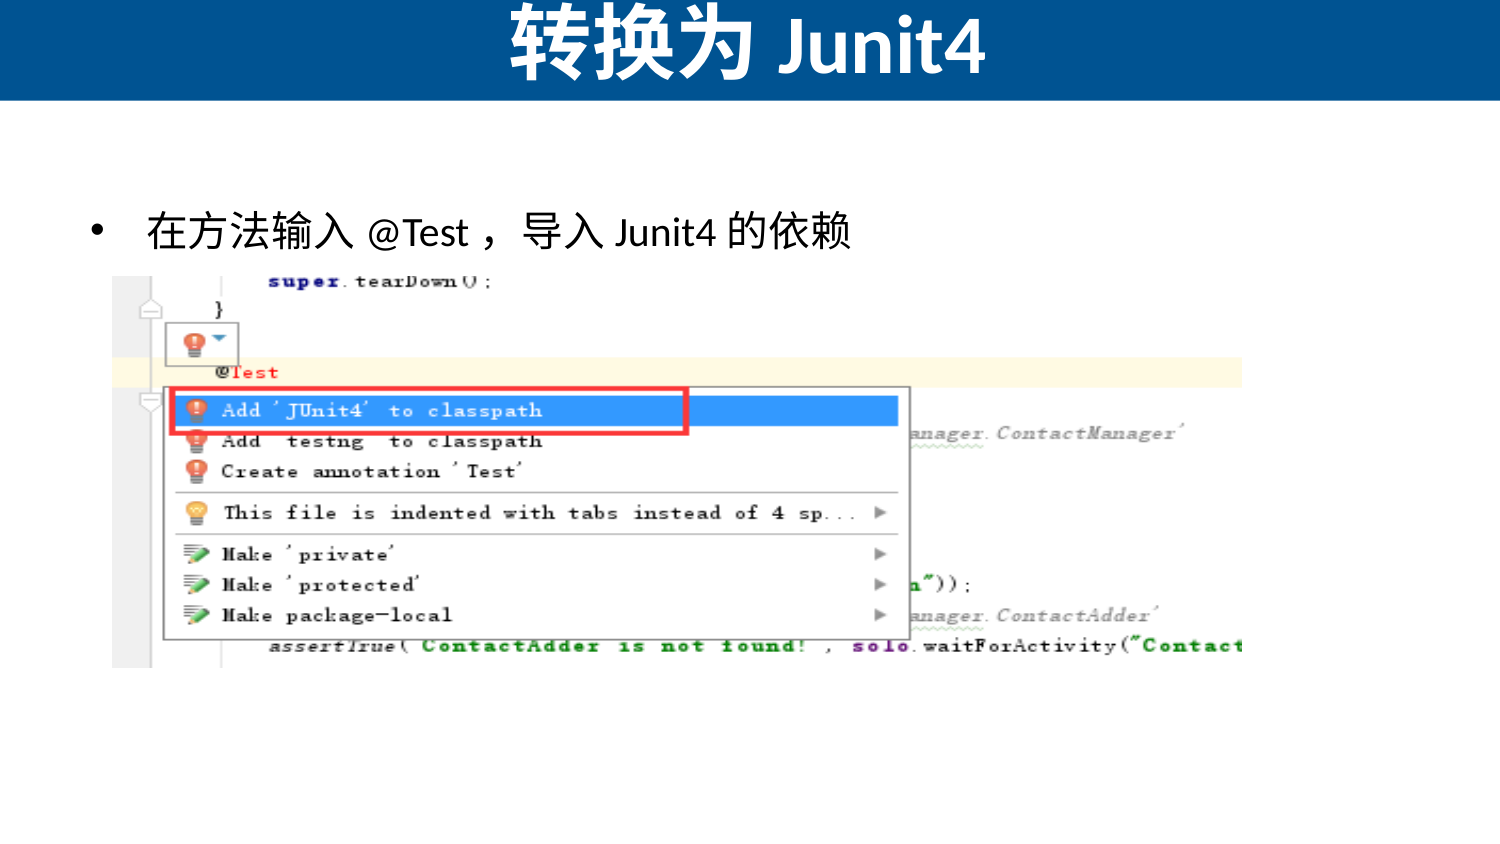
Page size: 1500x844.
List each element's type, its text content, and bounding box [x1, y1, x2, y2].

list 在方法输入@Test，导入Junit4的依赖 [75, 196, 1425, 754]
picture [111, 275, 1242, 668]
title 转换为Junit4 [0, 0, 1500, 101]
